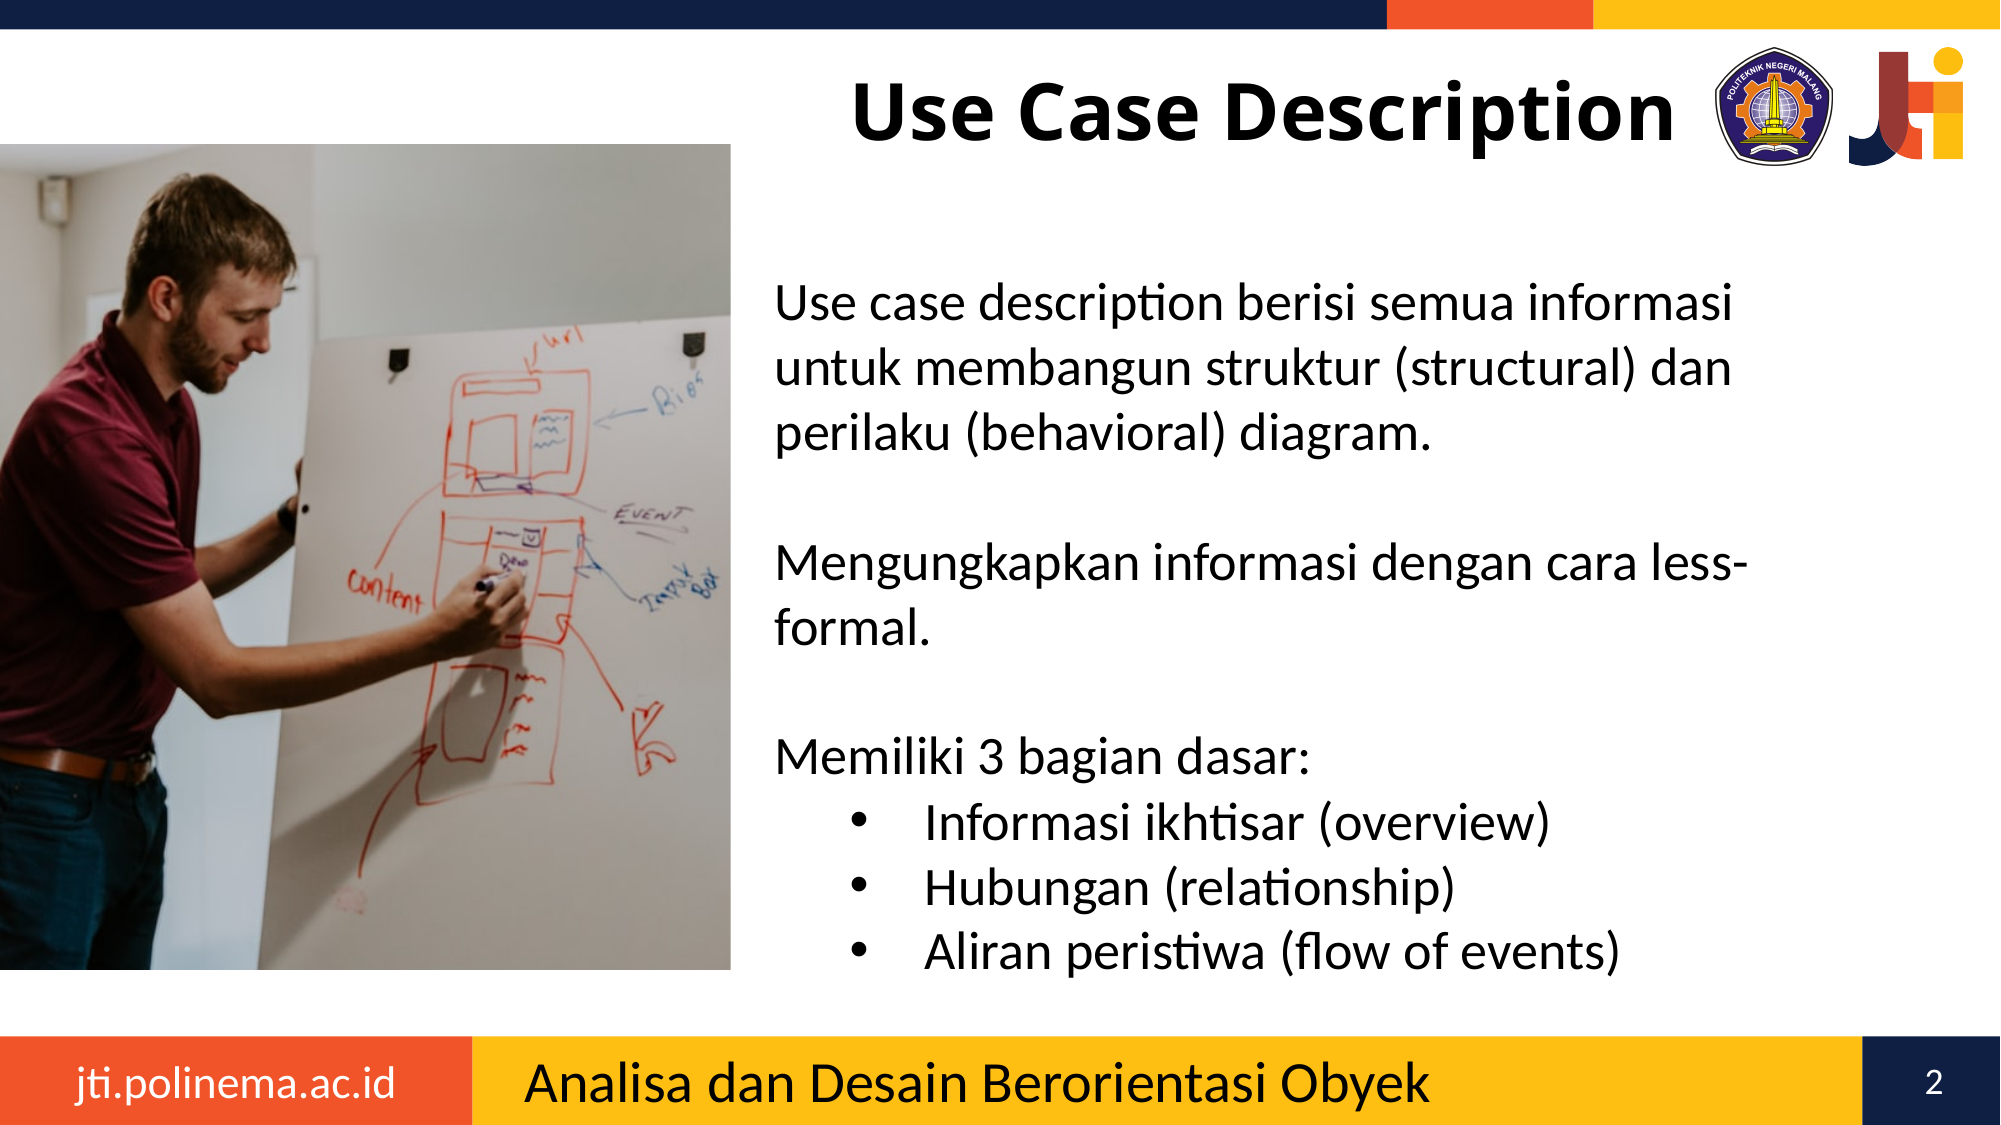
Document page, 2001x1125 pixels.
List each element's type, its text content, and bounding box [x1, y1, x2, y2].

title Use Case Description [157, 59, 1693, 170]
picture [1715, 47, 1833, 166]
text_box Use case description berisi semua informasi untuk membangun struktur (structural) dan perilaku (behavioral) diagram. Mengungkapkan informasi dengan cara less-formal. Memiliki 3 bagian dasar: Informasi ikhtisar (overview) Hubungan (relationship) Aliran peristiwa (flow of events) [759, 258, 1889, 989]
picture [0, 144, 731, 981]
slide_number 2 [1888, 1049, 1980, 1110]
